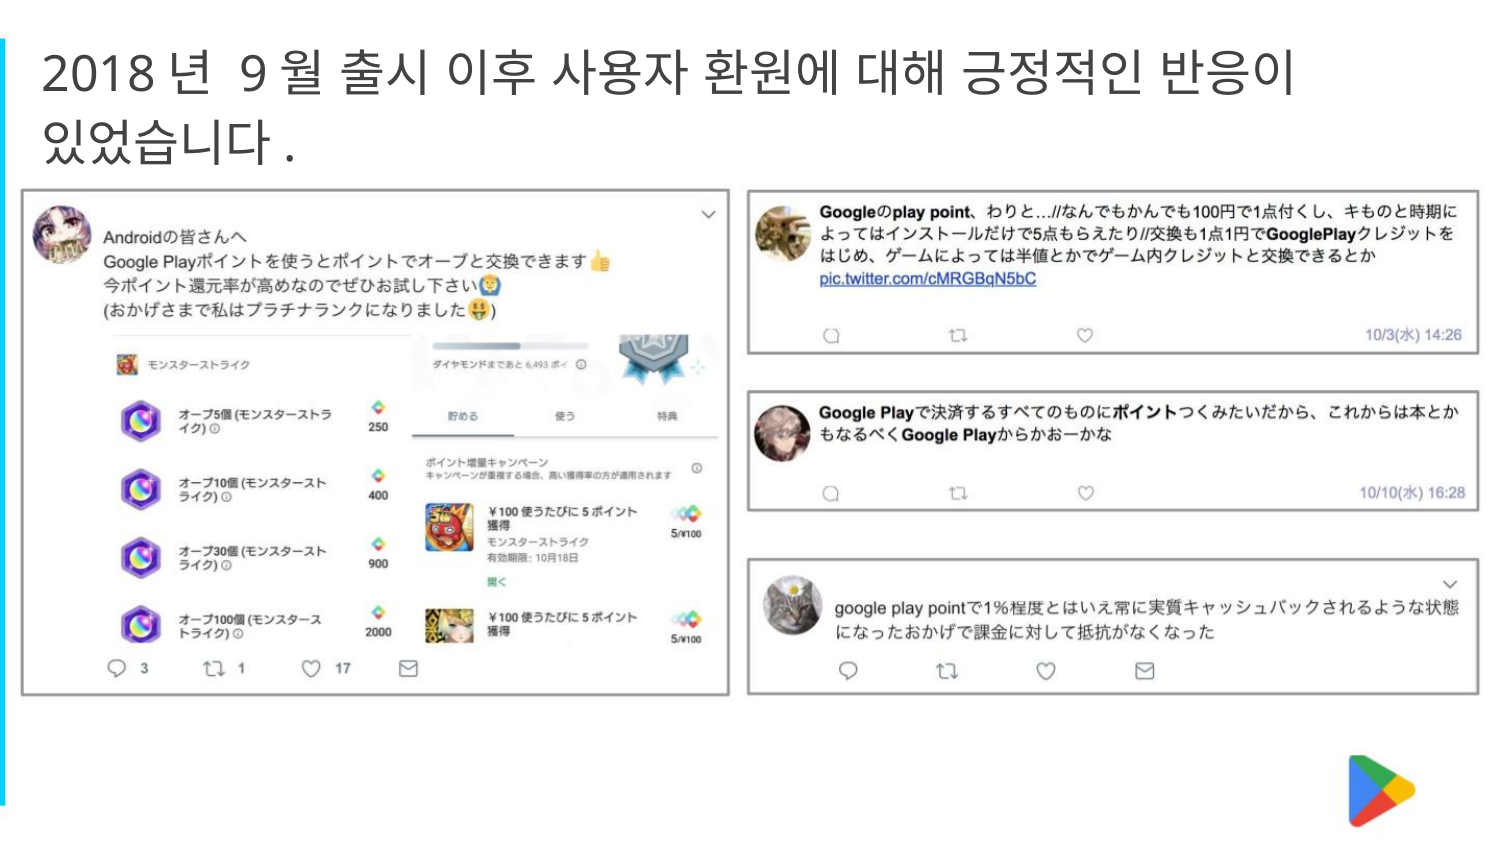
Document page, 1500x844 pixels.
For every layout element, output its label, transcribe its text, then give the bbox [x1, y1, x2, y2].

text_box 2018년 9월 출시 이후 사용자 환원에 대해 긍정적인 반응이 있었습니다. [41, 31, 1372, 171]
text_box [0, 0, 1500, 844]
